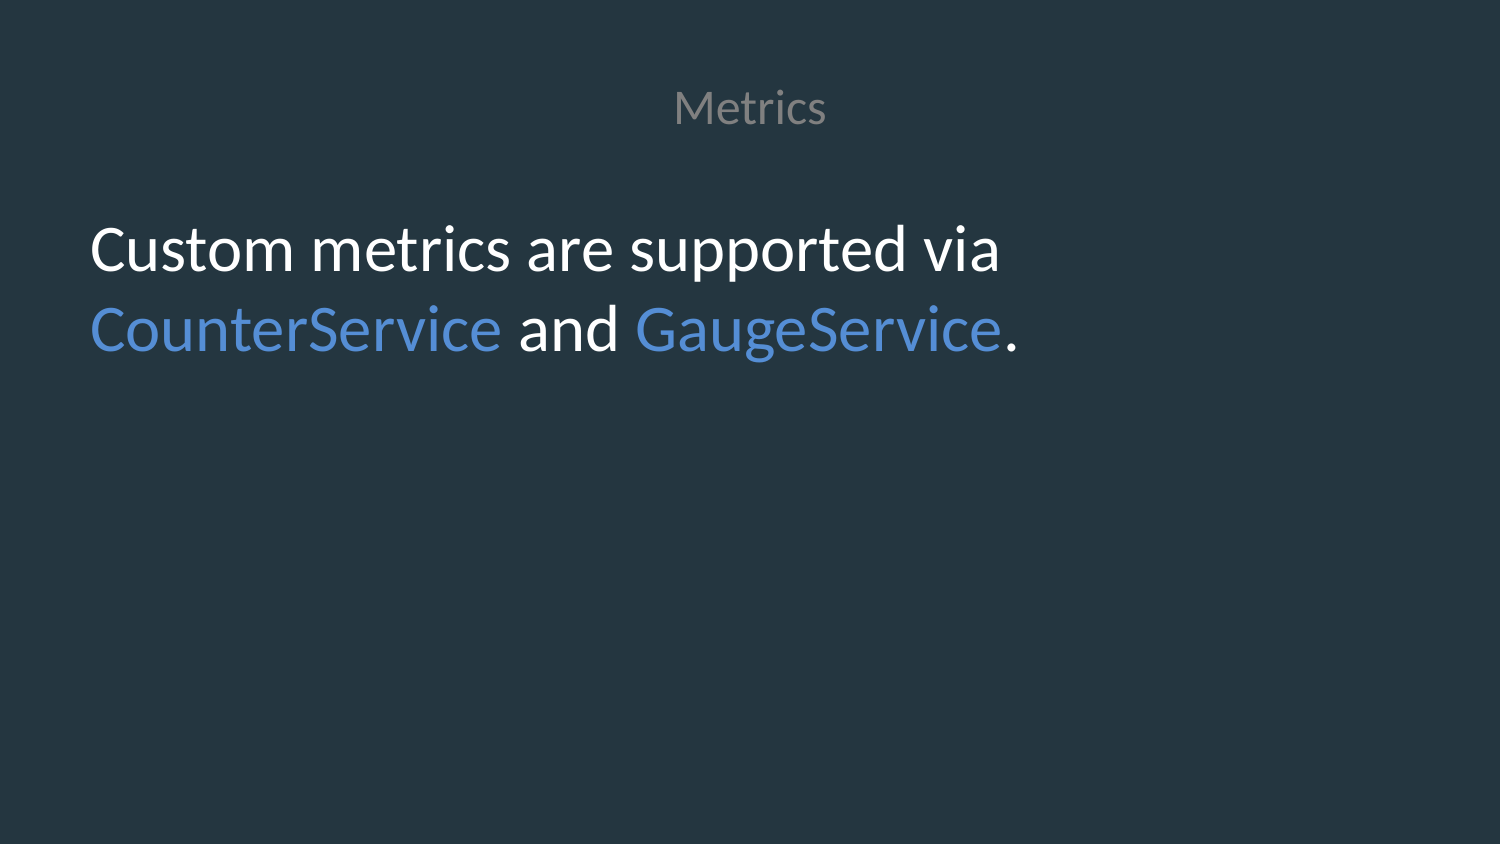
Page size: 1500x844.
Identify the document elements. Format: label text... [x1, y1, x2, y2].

title Metrics [75, 33, 1425, 175]
list Custom metrics are supported via CounterService and GaugeService. [75, 196, 1425, 754]
